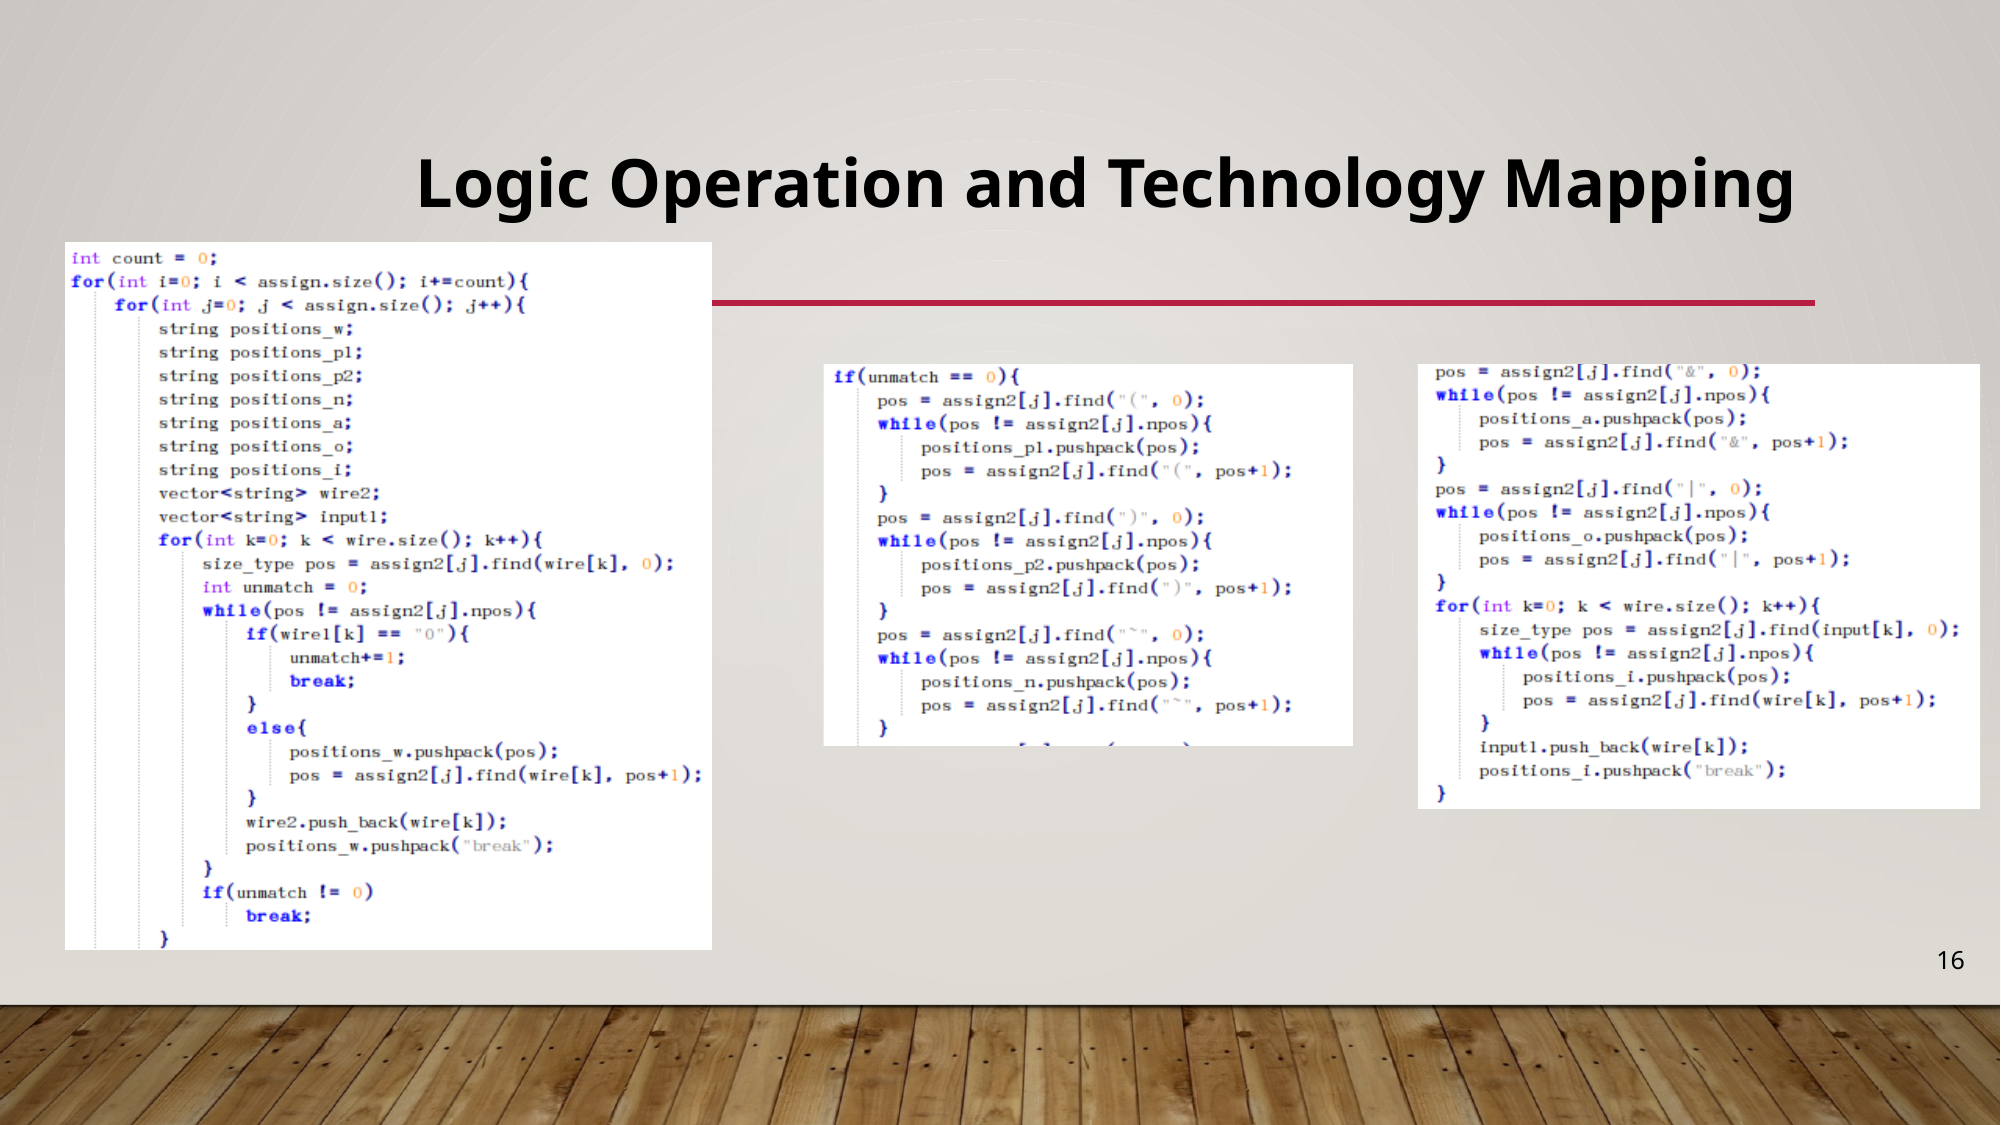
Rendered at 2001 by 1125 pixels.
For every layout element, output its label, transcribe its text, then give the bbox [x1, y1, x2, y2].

picture [0, 1005, 2000, 1125]
picture [823, 363, 1354, 747]
slide_number 16 [1916, 937, 1980, 986]
picture [1417, 363, 1981, 809]
text_box Logic Operation and Technology Mapping [400, 133, 1813, 229]
picture [64, 242, 713, 950]
